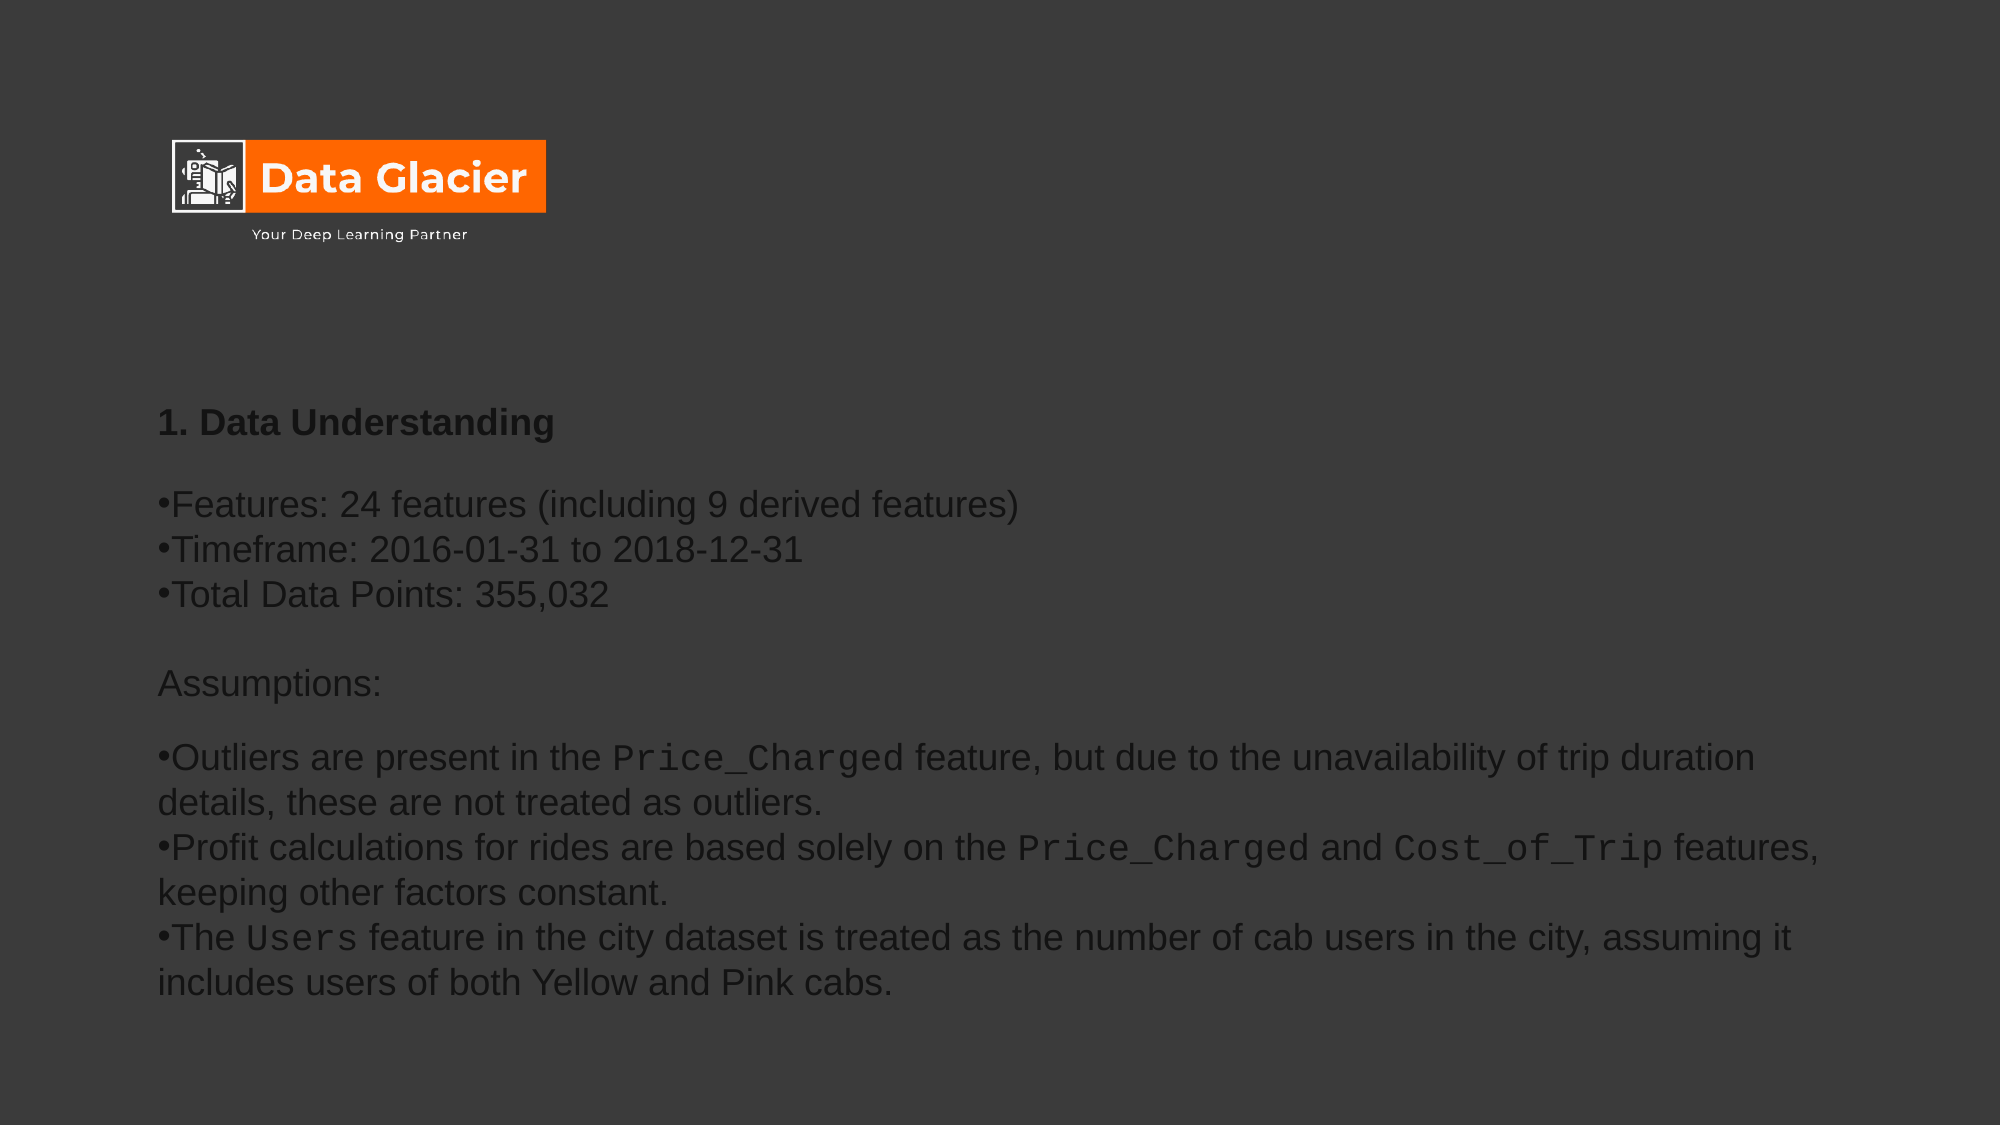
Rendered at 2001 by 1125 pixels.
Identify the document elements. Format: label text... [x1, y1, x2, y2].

text_box 1. Data Understanding Features: 24 features (including 9 derived features) Timeframe: 2016-01-31 to 2018-12-31 Total Data Points: 355,032 Assumptions: Outliers are present in the Price_Charged feature, but due to the unavailability of trip duration details, these are not treated as outliers. Profit calculations for rides are based solely on the Price_Charged and Cost_of_Trip features, keeping other factors constant. The Users feature in the city dataset is treated as the number of cab users in the city, assuming it includes users of both Yellow and Pink cabs. [142, 390, 1893, 1011]
picture [168, 0, 551, 382]
